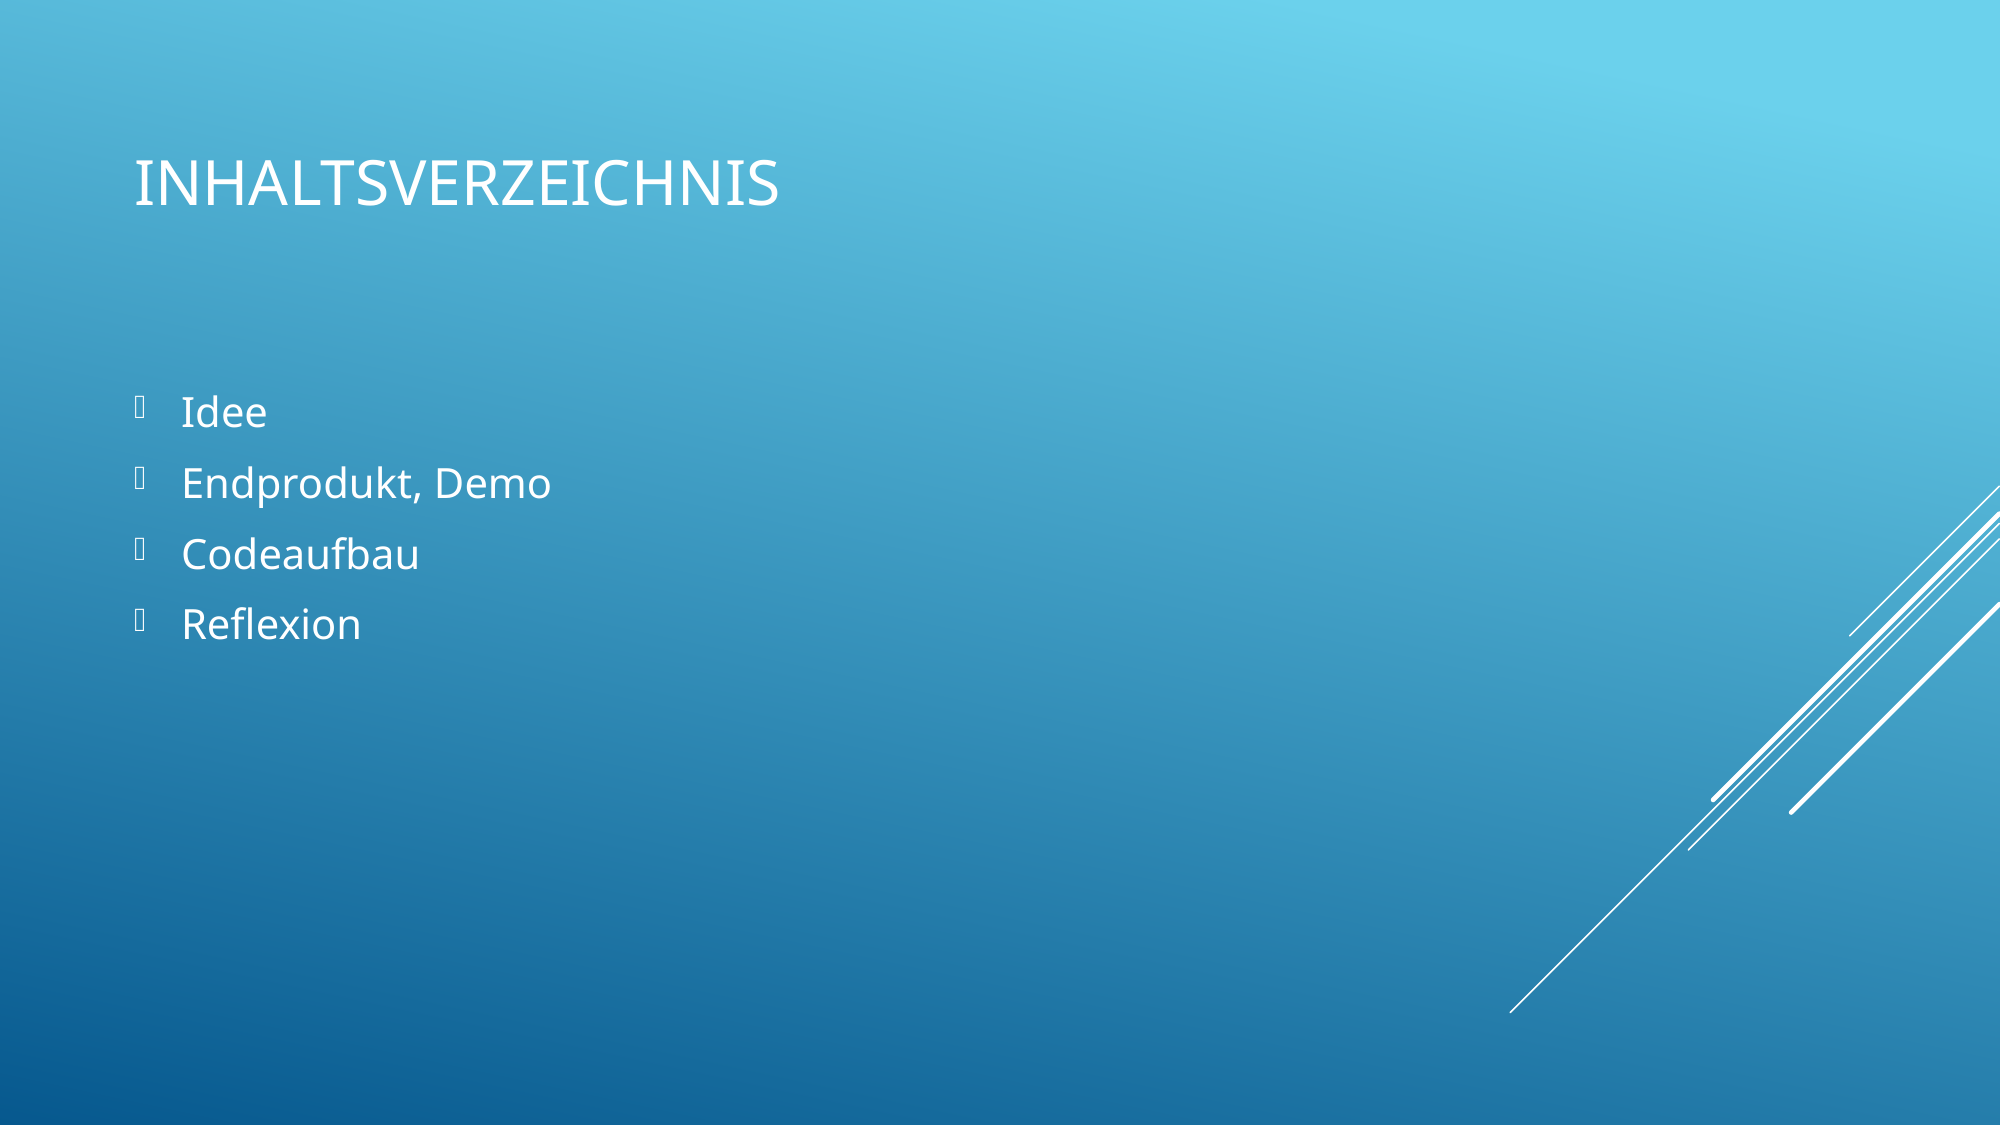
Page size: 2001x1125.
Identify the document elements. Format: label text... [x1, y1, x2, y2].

list Idee Endprodukt, Demo Codeaufbau Reflexion [119, 220, 1520, 814]
title Inhaltsverzeichnis [119, 99, 1520, 220]
